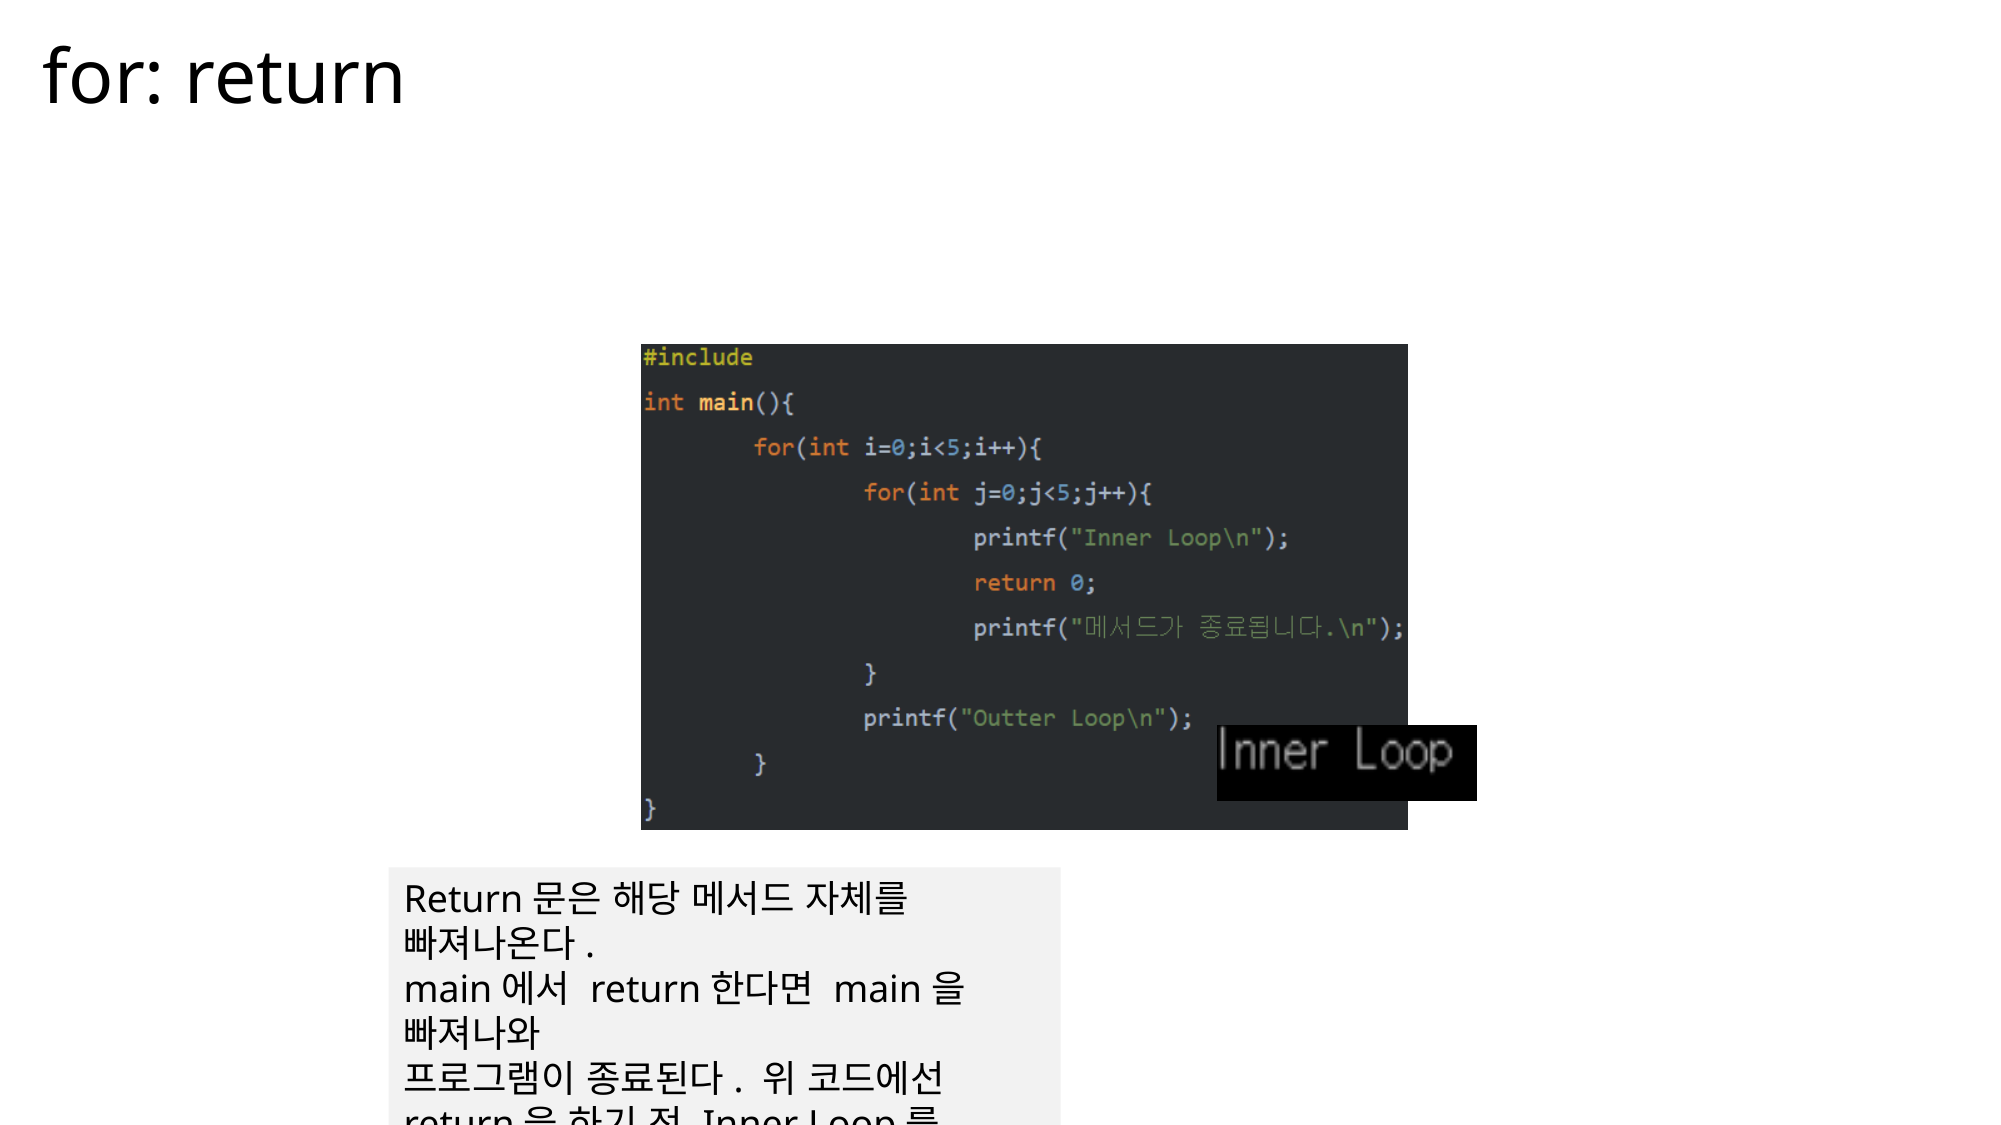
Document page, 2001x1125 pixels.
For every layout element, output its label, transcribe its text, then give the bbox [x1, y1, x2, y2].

title for: return [27, 24, 712, 134]
text_box Return문은 해당 메서드 자체를 빠져나온다. main에서 return한다면 main을 빠져나와 프로그램이 종료된다. 위 코드에선 return을 하기 전 Inner Loop를 한번만 찍고 종료되었다. [388, 867, 1061, 1125]
picture [641, 344, 1477, 830]
